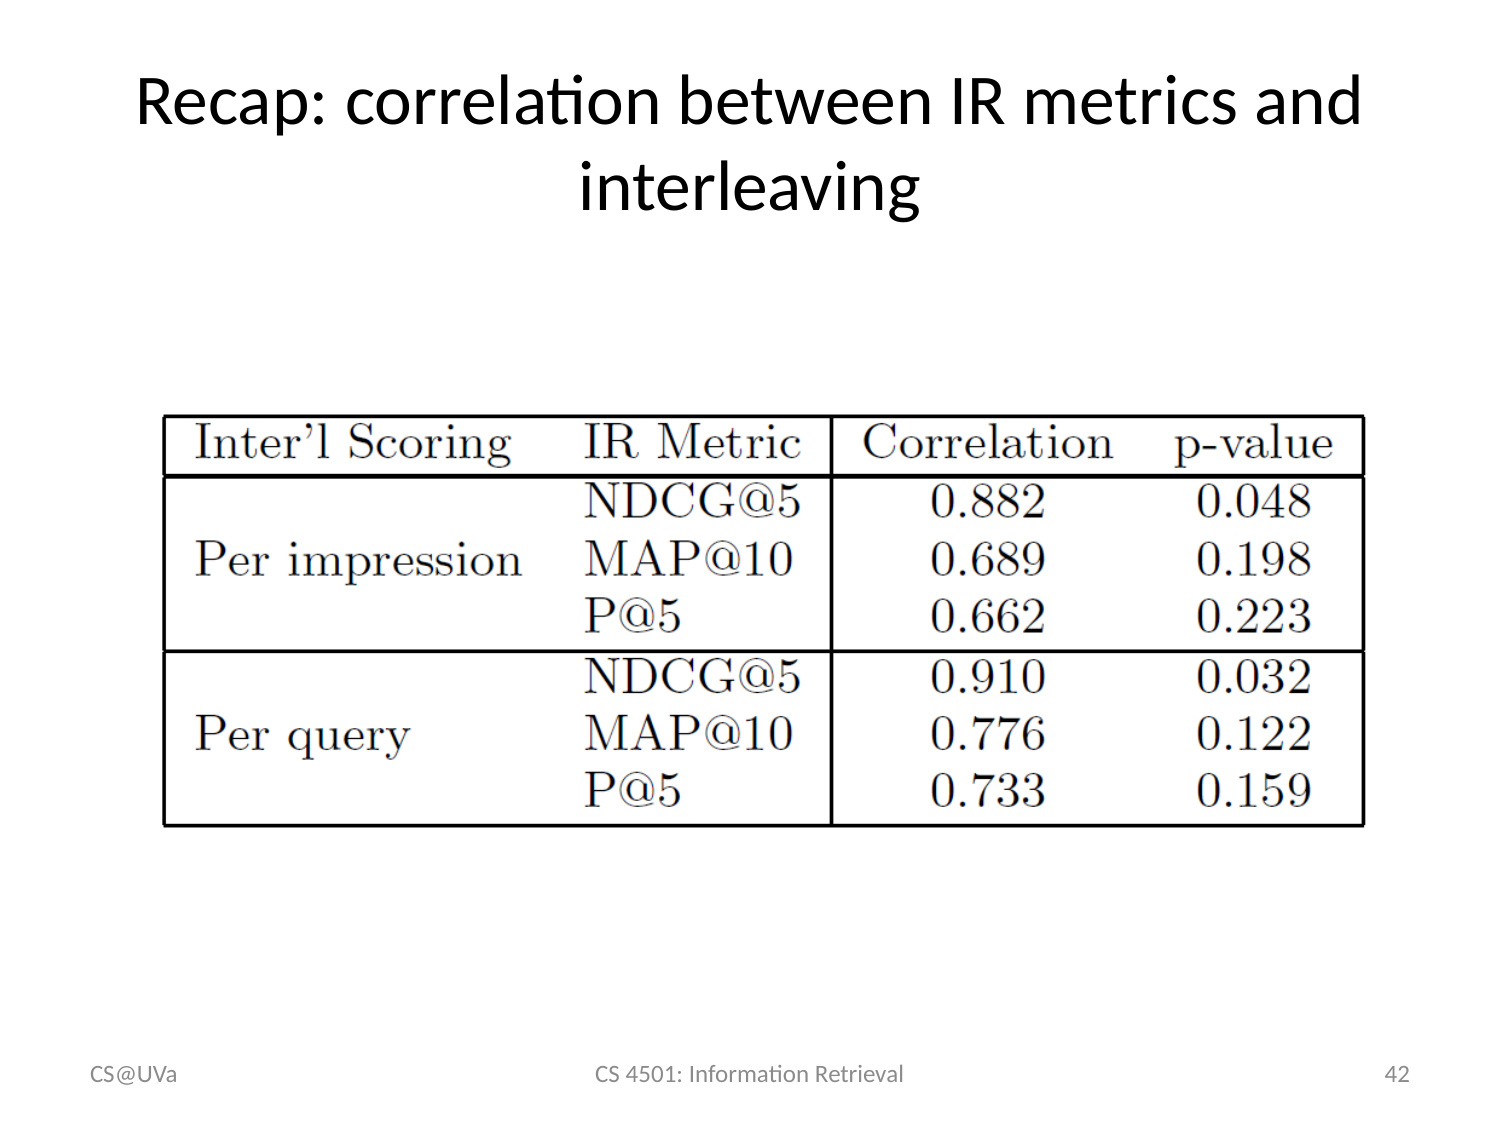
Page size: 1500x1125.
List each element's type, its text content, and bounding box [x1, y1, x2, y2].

picture [160, 410, 1369, 830]
title Recap: correlation between IR metrics and interleaving [75, 45, 1425, 233]
slide_number 42 [1074, 1042, 1425, 1103]
slide_number CS@UVa [75, 1042, 425, 1103]
footer CS 4501: Information Retrieval [512, 1042, 988, 1103]
